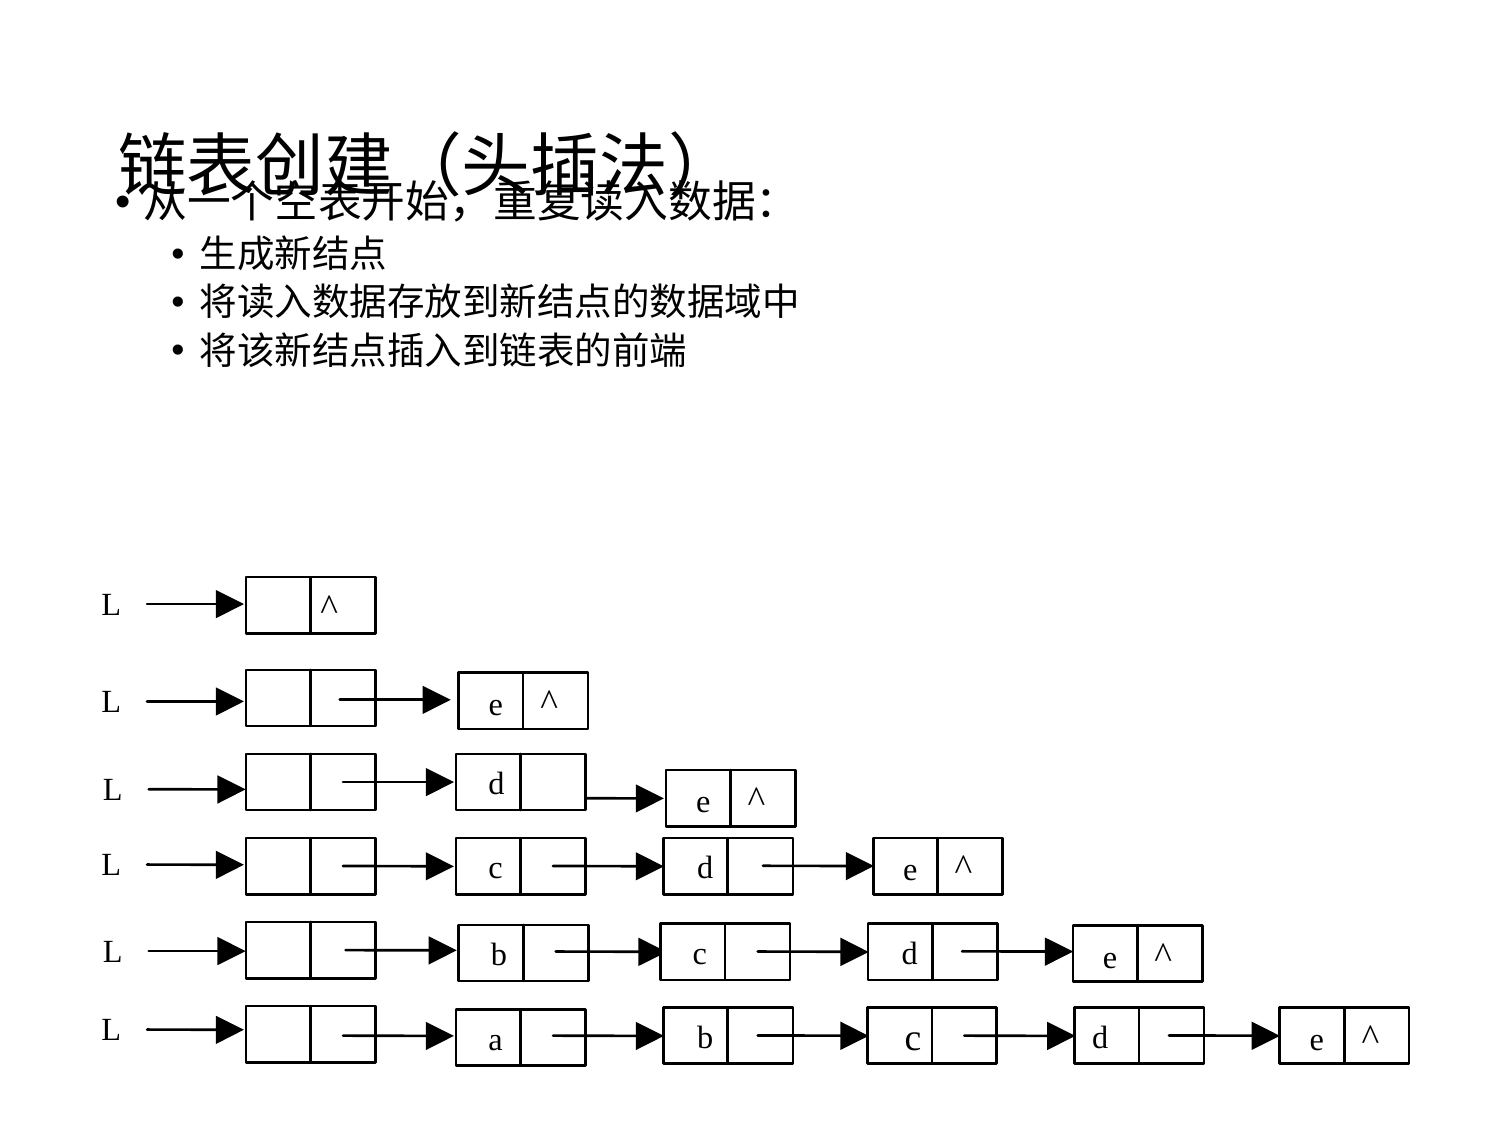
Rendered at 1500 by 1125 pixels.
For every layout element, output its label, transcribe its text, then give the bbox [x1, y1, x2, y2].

list 从一个空表开始，重复读入数据： 生成新结点 将读入数据存放到新结点的数据域中 将该新结点插入到链表的前端 [100, 172, 1447, 575]
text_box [100, 574, 1412, 1071]
title 链表创建（头插法） [103, 59, 1397, 172]
